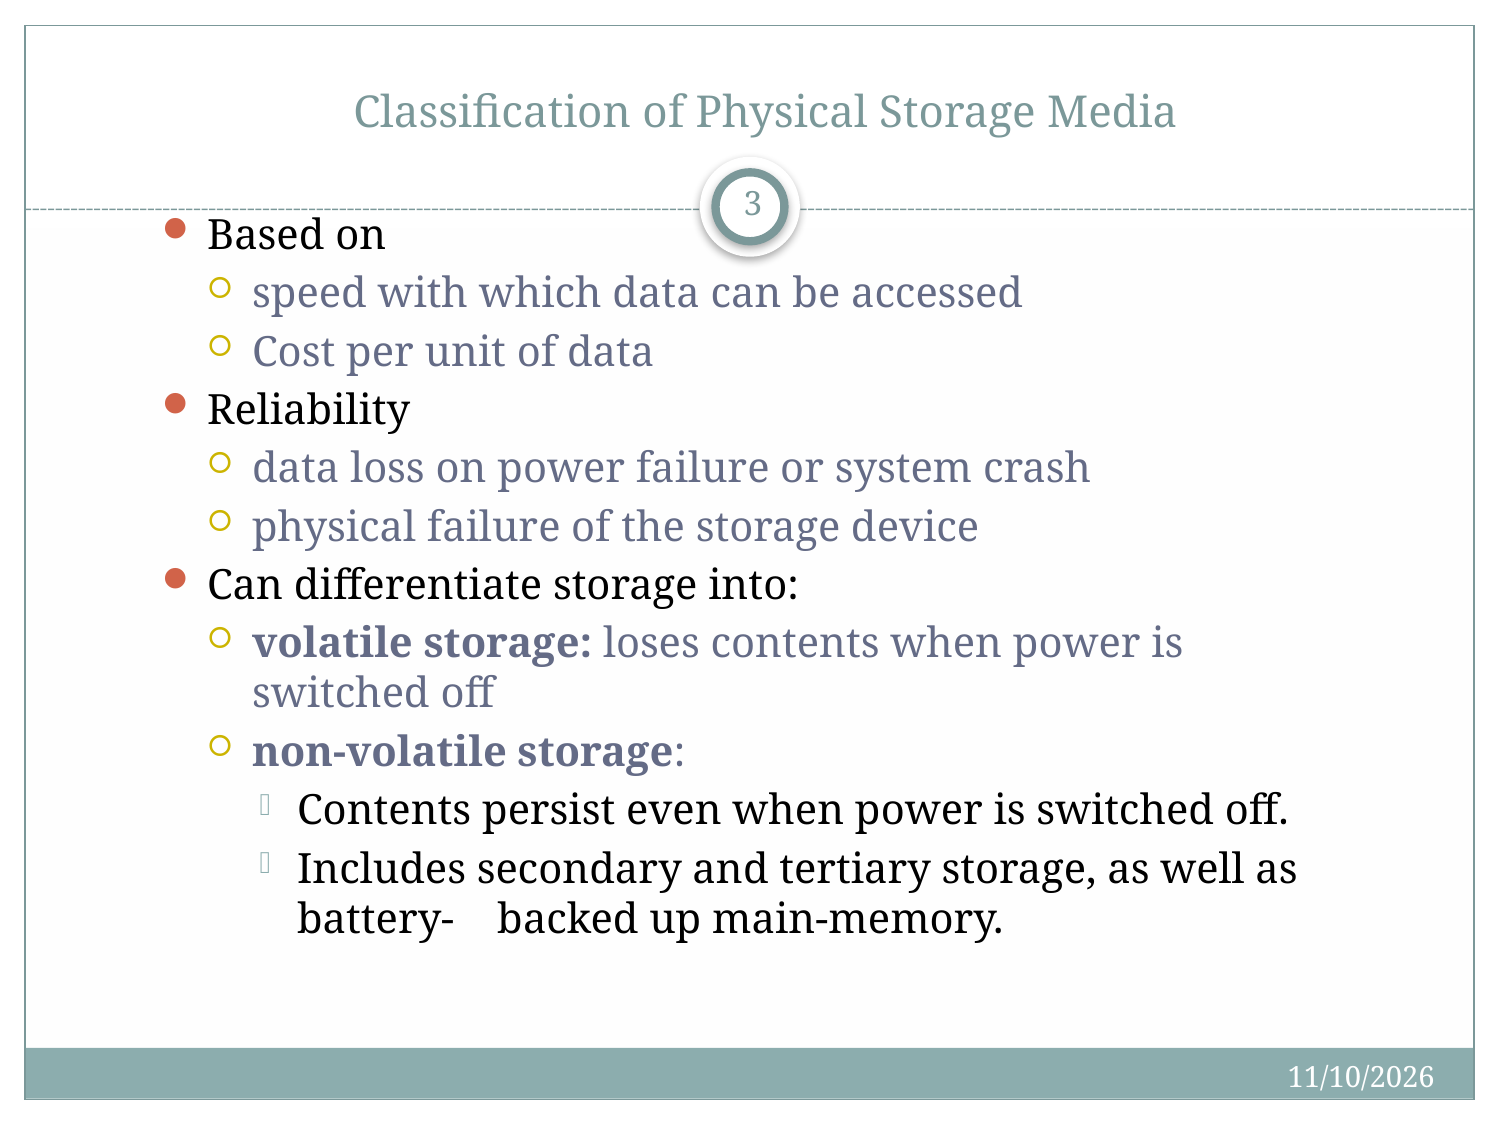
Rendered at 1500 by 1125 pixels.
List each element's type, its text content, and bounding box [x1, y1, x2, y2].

text_box 3 [715, 168, 791, 241]
text_box Classification of Physical Storage Media [81, 72, 1451, 148]
text_box Based on speed with which data can be accessed Cost per unit of data Reliability data loss on power failure or system crash physical failure of the storage device Can differentiate storage into: volatile storage: loses contents when power is switched off non-volatile storage: Contents persist even when power is switched off. Includes secondary and tertiary storage, as well as battery- backed up main-memory. [147, 200, 1329, 1047]
text_box 2/18/2020 [950, 1050, 1450, 1111]
